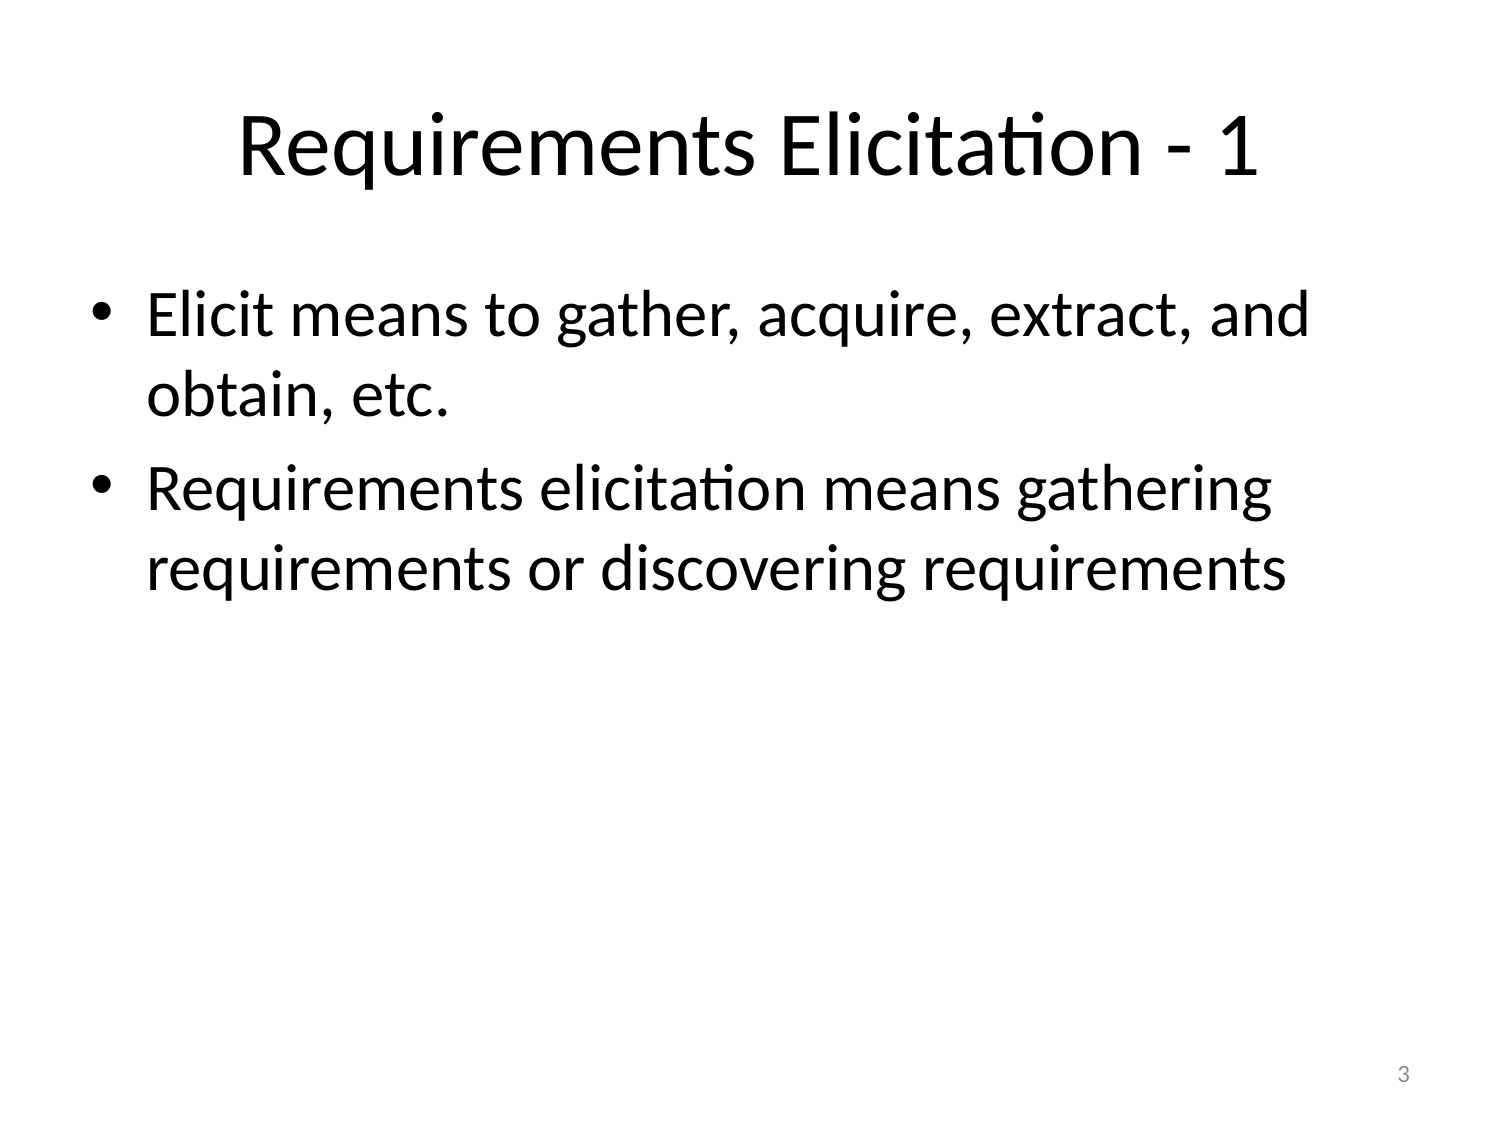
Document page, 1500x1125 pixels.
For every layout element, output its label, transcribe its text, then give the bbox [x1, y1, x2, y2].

list Elicit means to gather, acquire, extract, and obtain, etc. Requirements elicitation means gathering requirements or discovering requirements [75, 262, 1425, 1005]
slide_number 3 [1074, 1042, 1425, 1103]
title Requirements Elicitation - 1 [75, 45, 1425, 233]
